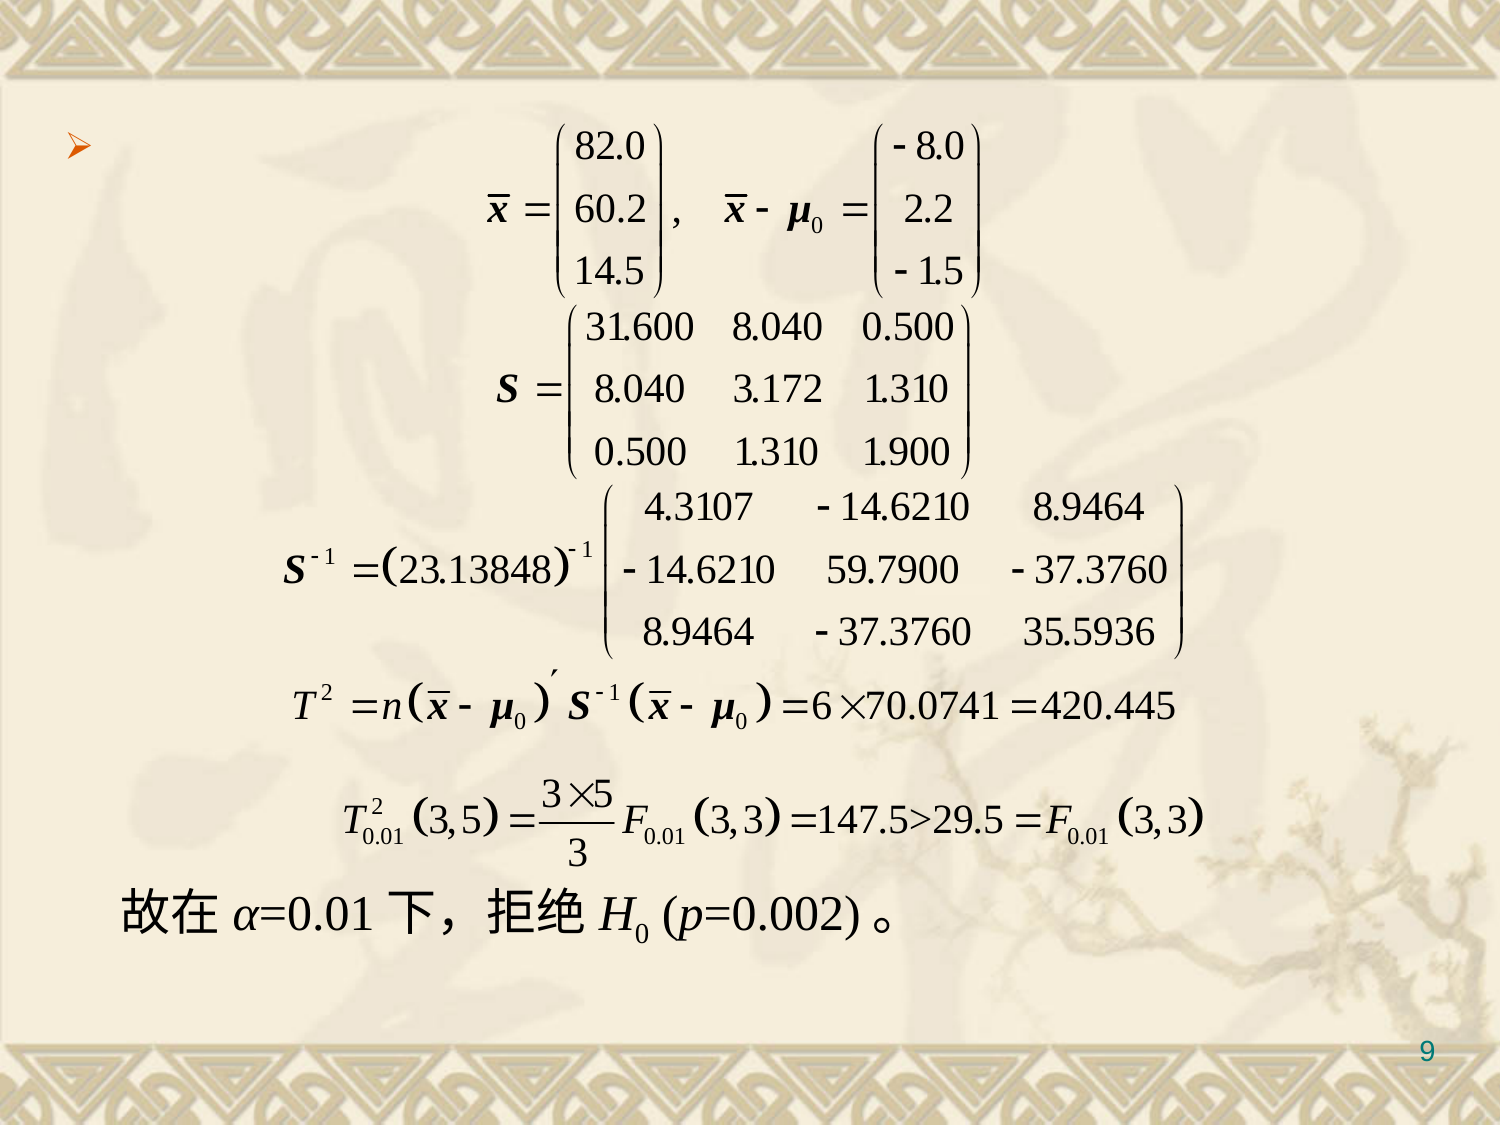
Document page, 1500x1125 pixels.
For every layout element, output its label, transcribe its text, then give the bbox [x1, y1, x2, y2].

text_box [339, 770, 1205, 872]
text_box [277, 118, 1193, 740]
list 故在α=0.01下，拒绝H0 (p=0.002)。 [49, 113, 1451, 1001]
slide_number 9 [1074, 1024, 1451, 1103]
picture [0, 0, 1500, 1125]
